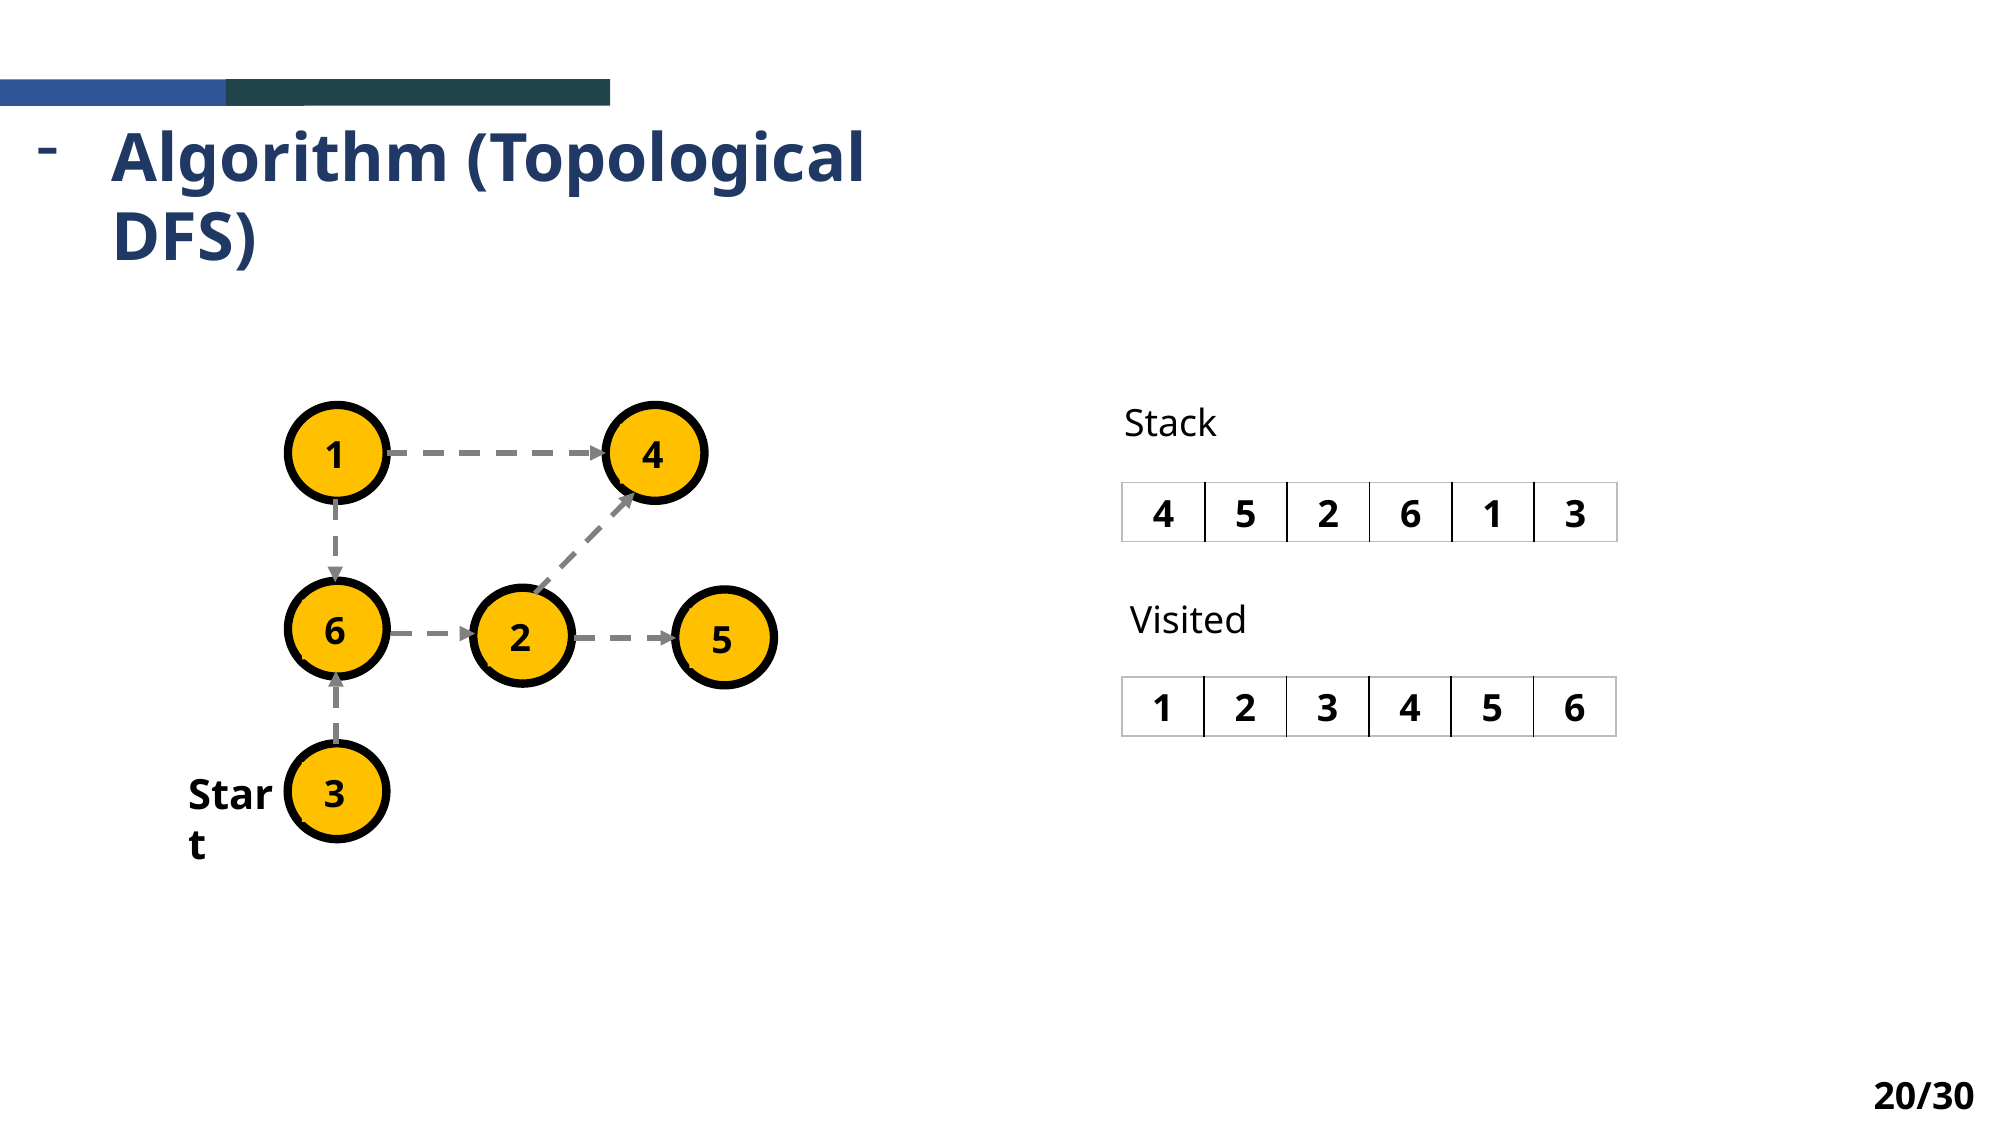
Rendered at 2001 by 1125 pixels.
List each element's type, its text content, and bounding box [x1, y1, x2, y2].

table_header 2 [1288, 483, 1369, 541]
table_header 5 [1206, 483, 1286, 541]
text_box Visited [1115, 588, 1533, 649]
table_header 6 [1370, 483, 1451, 541]
table_header 1 [1453, 483, 1533, 541]
table_header 3 [1287, 678, 1368, 735]
table_header 4 [1370, 678, 1450, 735]
text_box Stack [1109, 391, 1527, 452]
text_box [287, 580, 387, 677]
text_box Algorithm (Topological DFS) [21, 106, 1026, 282]
table_header 3 [1535, 483, 1616, 541]
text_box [287, 743, 387, 840]
table_header 6 [1534, 678, 1615, 735]
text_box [0, 79, 611, 106]
text_box 20/30 [1858, 1064, 2000, 1125]
table_header 5 [1452, 678, 1533, 735]
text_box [605, 404, 705, 501]
text_box Start [173, 760, 300, 875]
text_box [473, 587, 572, 684]
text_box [287, 404, 387, 501]
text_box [675, 589, 774, 686]
table_header 1 [1123, 678, 1203, 735]
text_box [534, 492, 635, 594]
table_header 4 [1123, 483, 1204, 541]
table_header 2 [1205, 678, 1286, 735]
